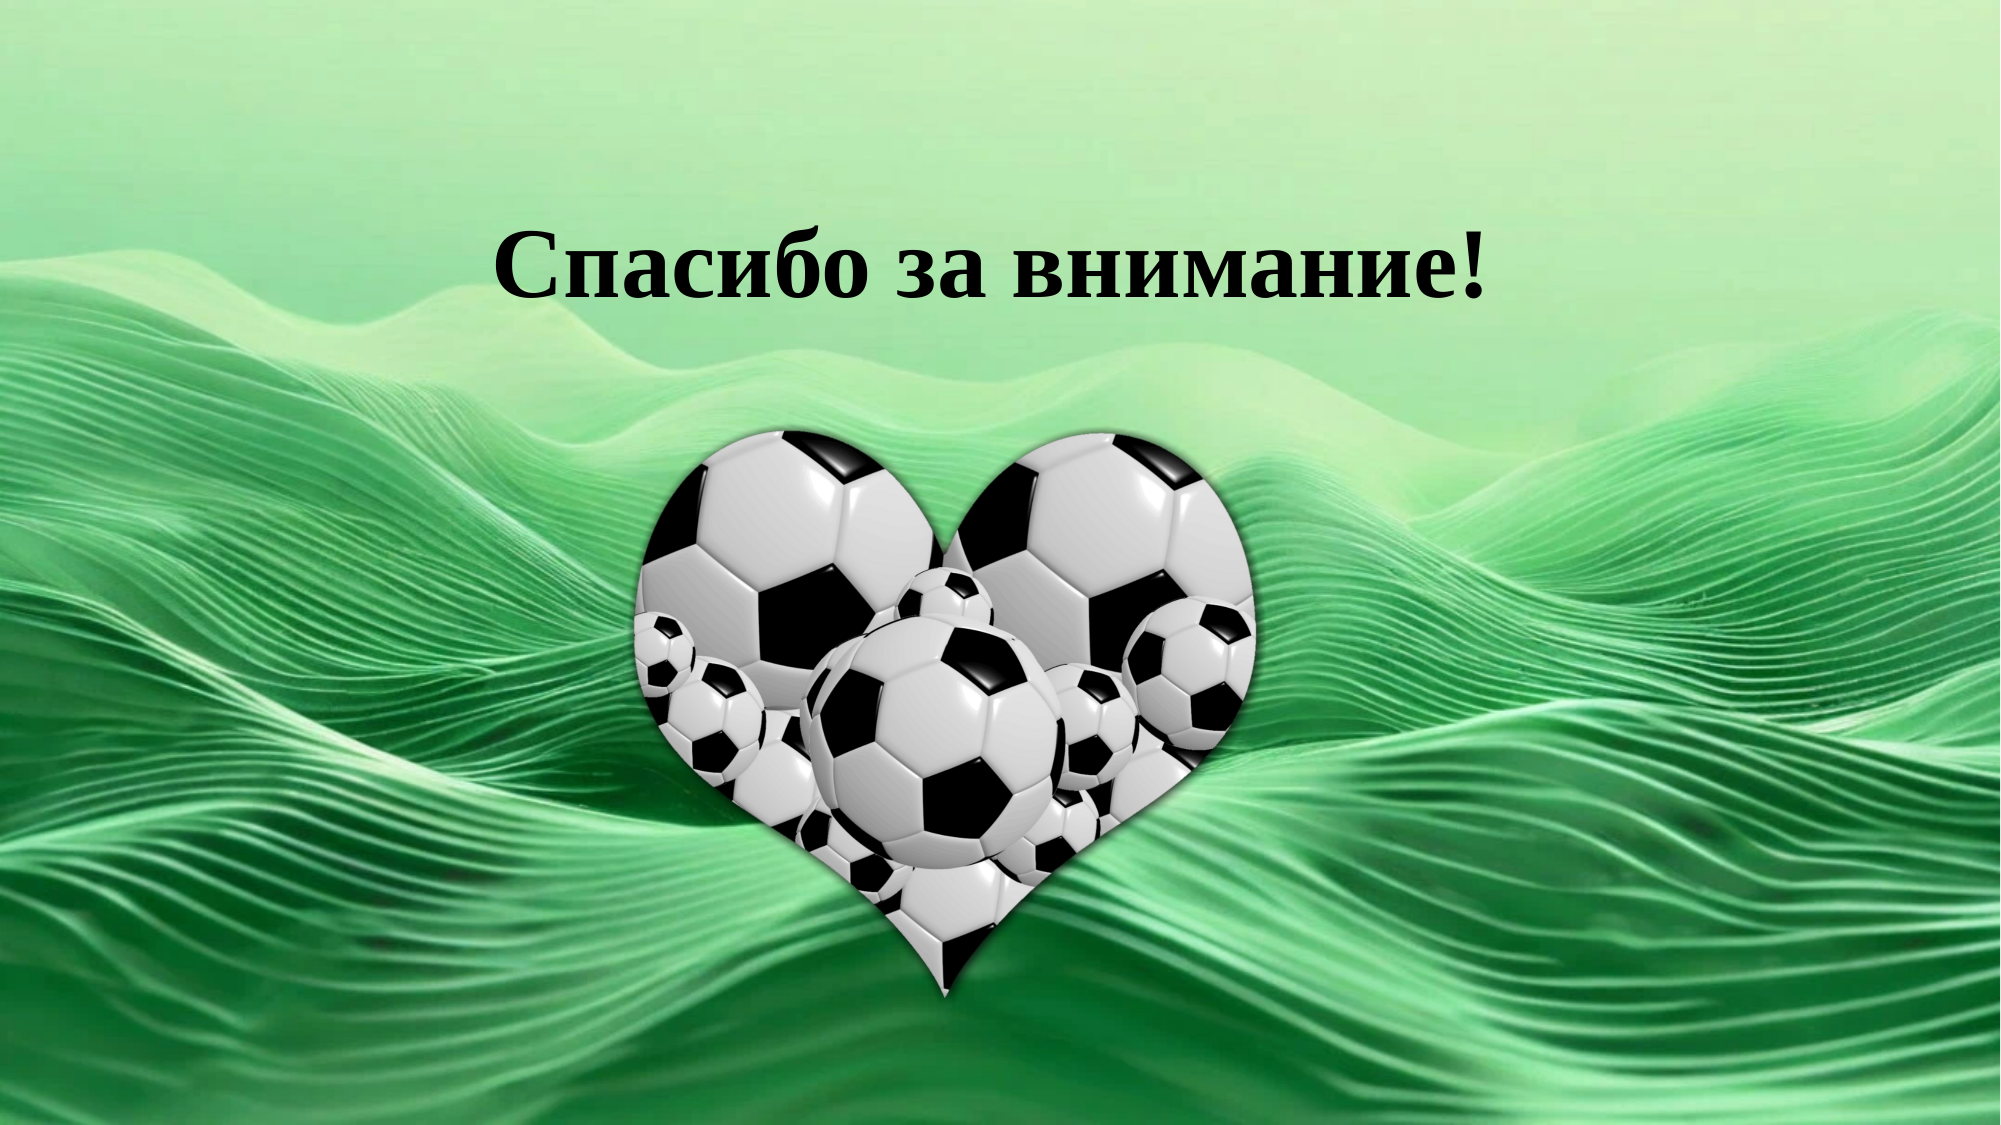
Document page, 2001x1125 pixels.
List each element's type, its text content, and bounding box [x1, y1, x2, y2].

picture [0, 0, 2001, 1125]
title Спасибо за внимание! [476, 156, 1540, 375]
